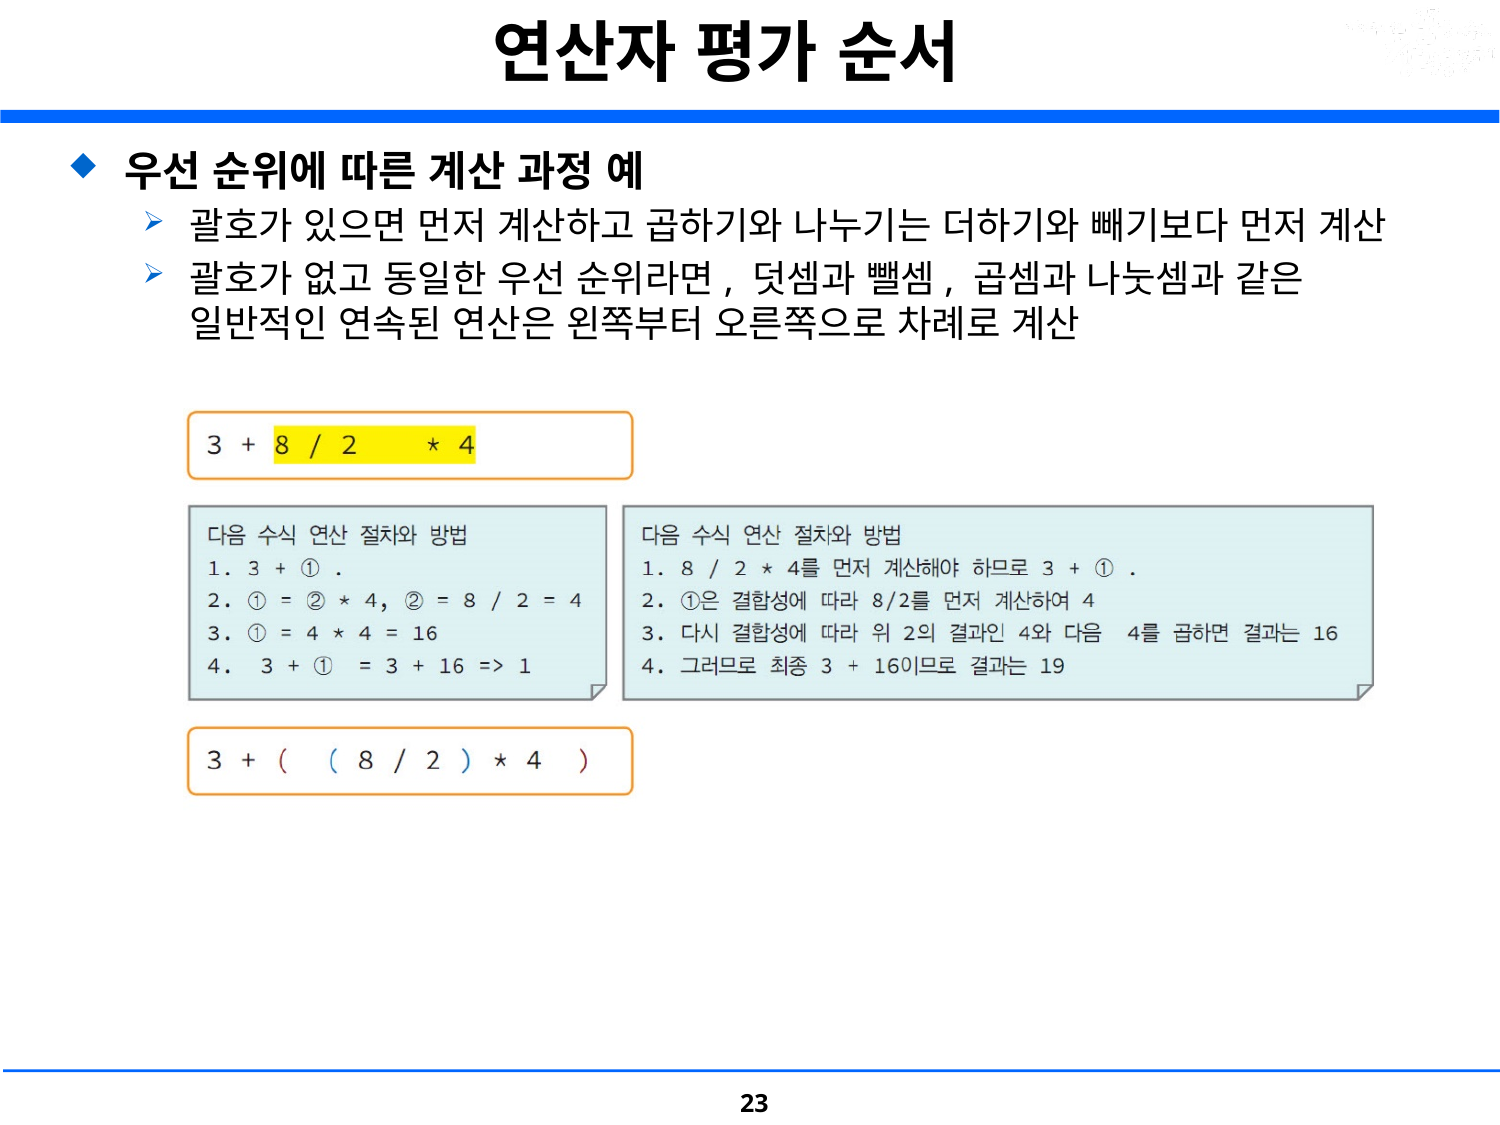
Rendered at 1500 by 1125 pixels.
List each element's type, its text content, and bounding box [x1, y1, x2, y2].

picture [1402, 7, 1495, 77]
picture [182, 408, 1375, 811]
list 우선 순위에 따른 계산 과정 예 괄호가 있으면 먼저 계산하고 곱하기와 나누기는 더하기와 빼기보다 먼저 계산 괄호가 없고 동일한 우선 순위라면, 덧셈과 뺄셈, 곱셈과 나눗셈과 같은 일반적인 연속된 연산은 왼쪽부터 오른쪽으로 차례로 계산 [53, 137, 1436, 1059]
title 연산자 평가 순서 [51, 1, 1402, 119]
